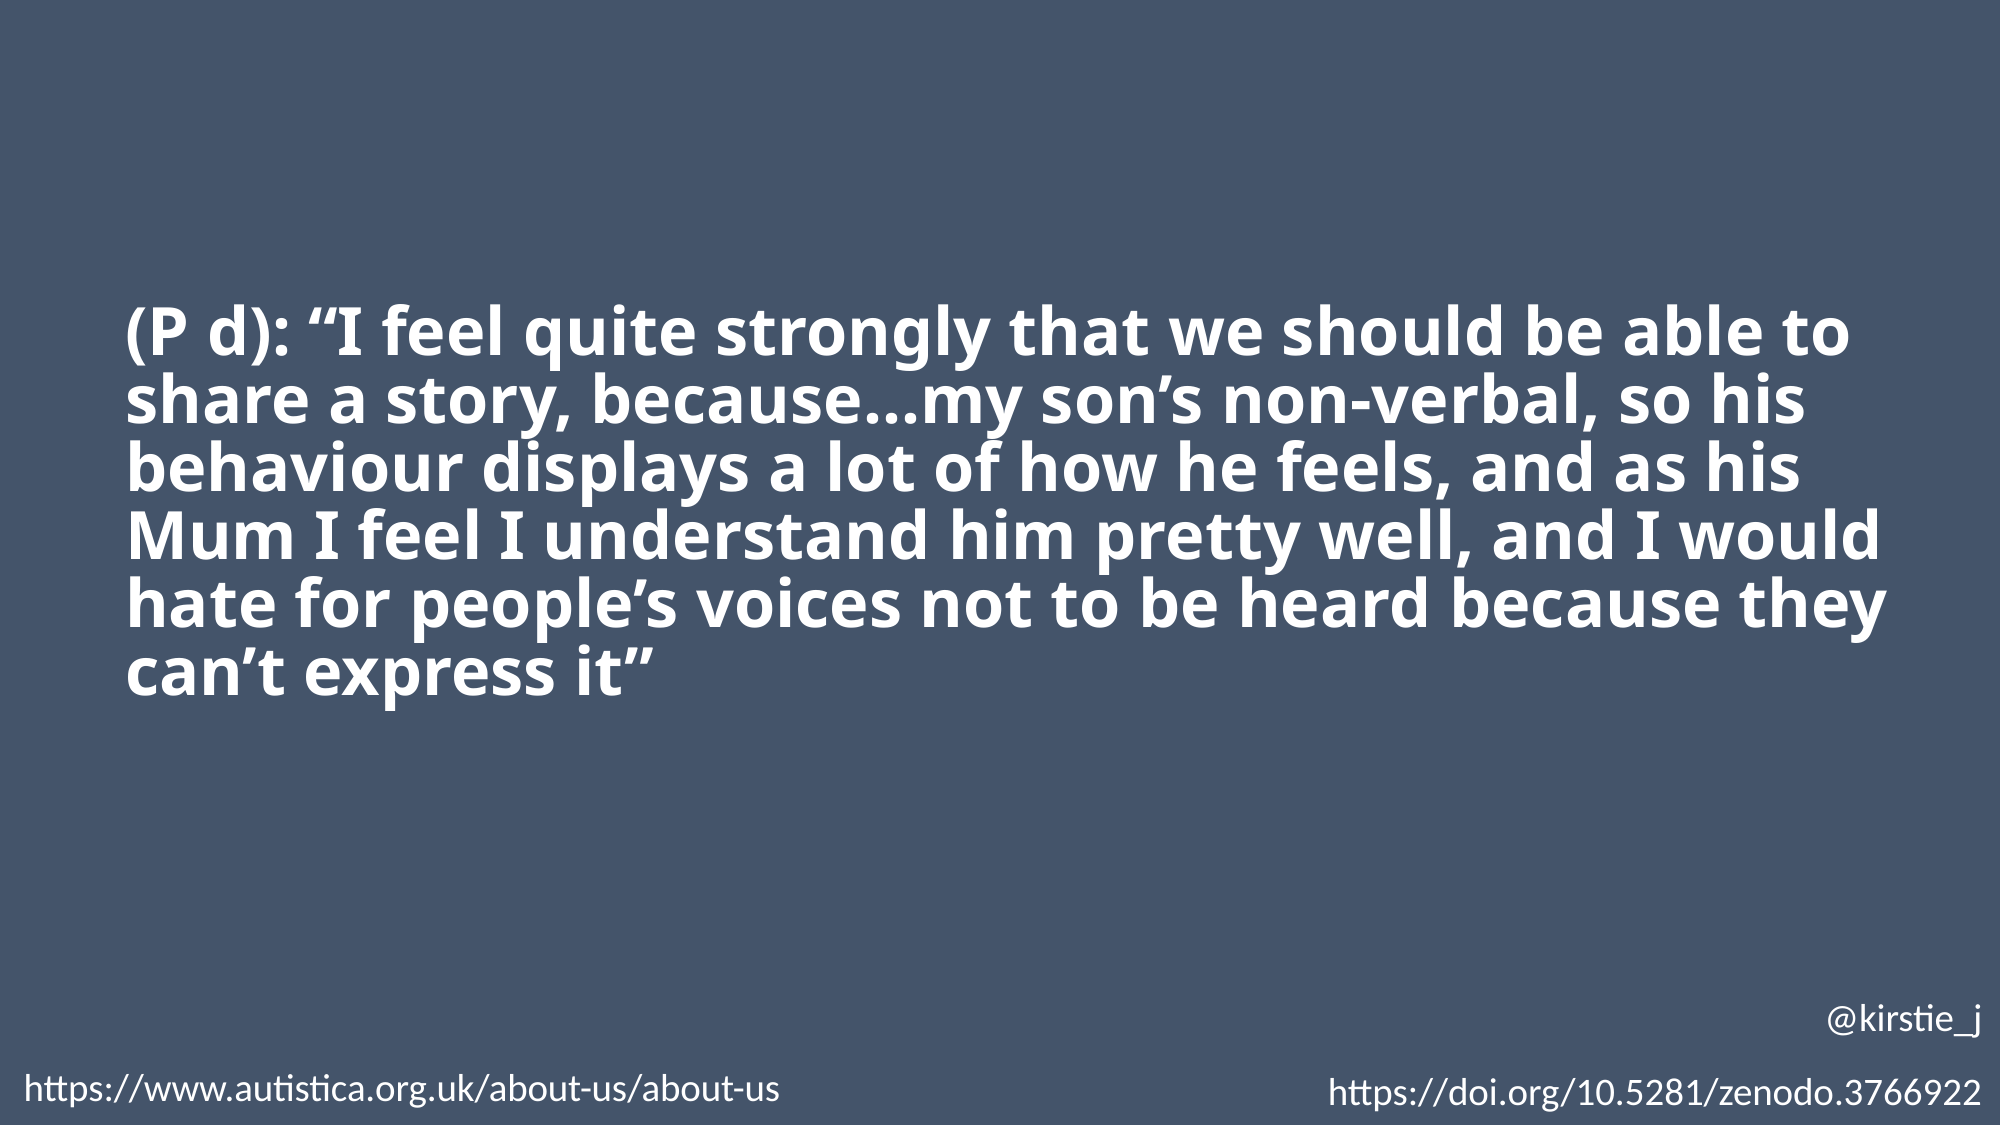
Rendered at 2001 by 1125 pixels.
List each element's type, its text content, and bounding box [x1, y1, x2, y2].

list @kirstie_j https://doi.org/10.5281/zenodo.3766922 [94, 936, 2000, 1125]
text_box https://www.autistica.org.uk/about-us/about-us [0, 940, 1258, 1125]
text_box (P d): “I feel quite strongly that we should be able to share a story, because…my son’s non-verbal, so his behaviour displays a lot of how he feels, and as his Mum I feel I understand him pretty well, and I would hate for people’s voices not to be heard because they can’t express it” [125, 97, 1937, 913]
